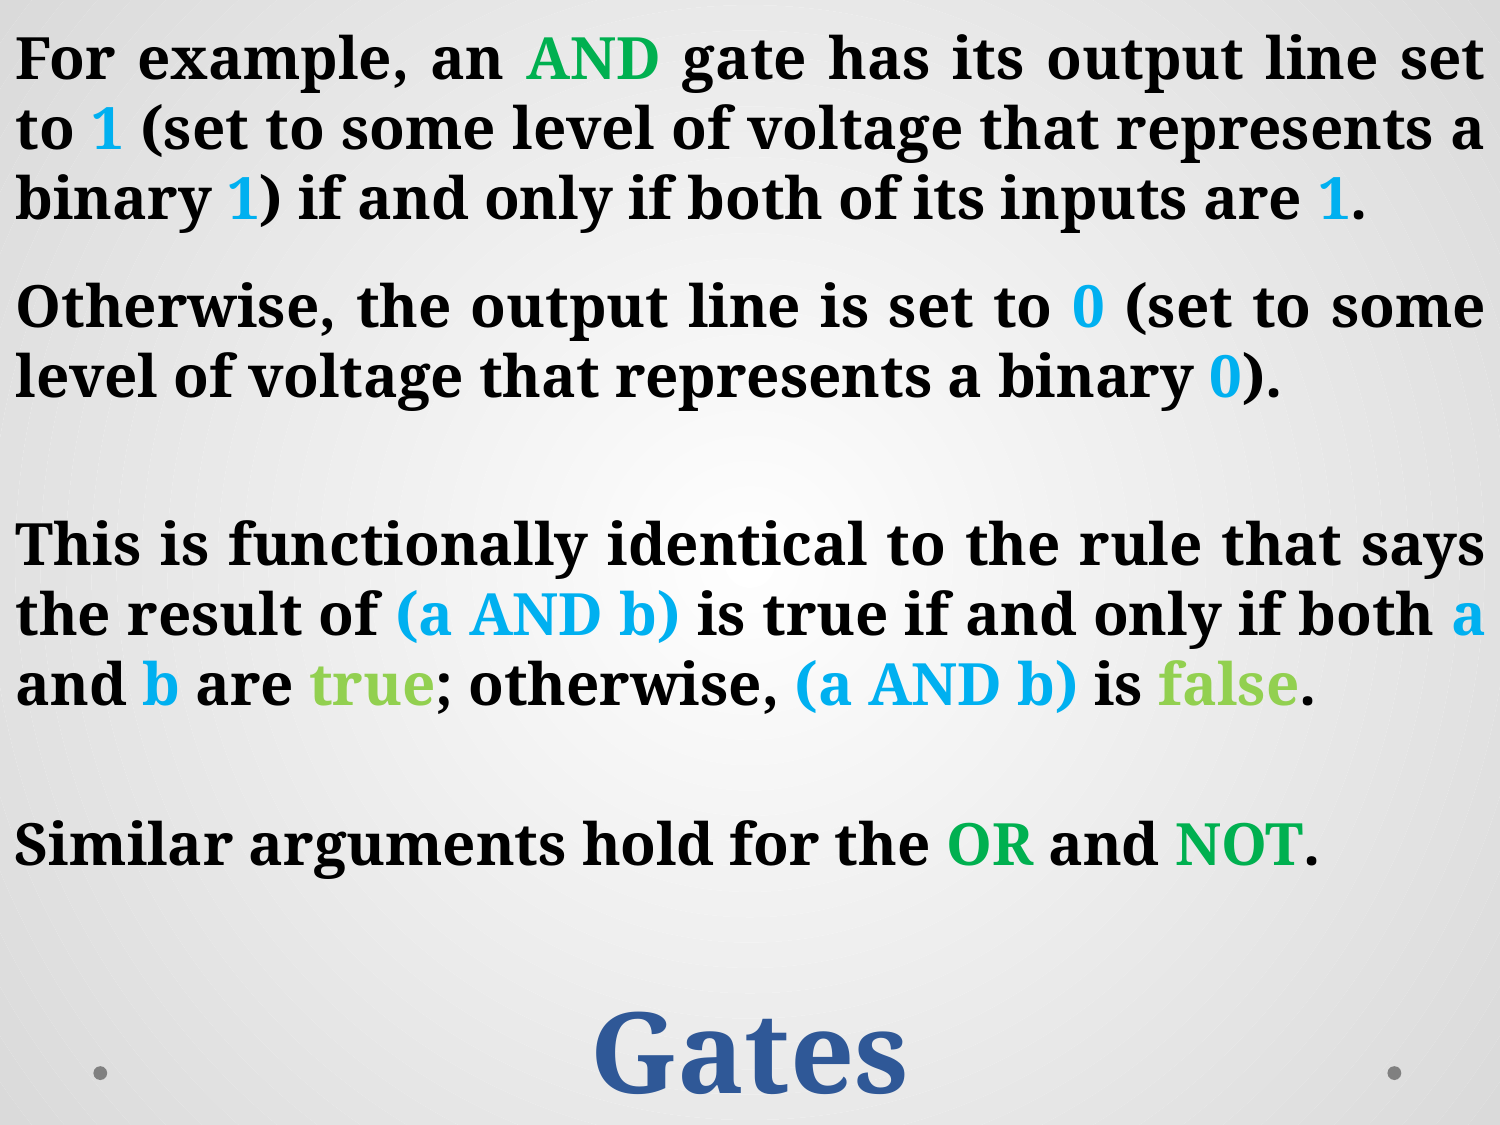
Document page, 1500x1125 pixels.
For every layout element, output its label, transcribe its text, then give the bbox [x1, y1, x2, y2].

text_box Similar arguments hold for the OR and NOT. [0, 800, 1500, 885]
text_box For example, an AND gate has its output line set to 1 (set to some level of voltage that represents a binary 1) if and only if both of its inputs are 1. Otherwise, the output line is set to 0 (set to some level of voltage that represents a binary 0). [1, 14, 1500, 417]
text_box This is functionally identical to the rule that says the result of (a AND b) is true if and only if both a and b are true; otherwise, (a AND b) is false. [1, 500, 1500, 725]
text_box Gates [12, 960, 1488, 1124]
